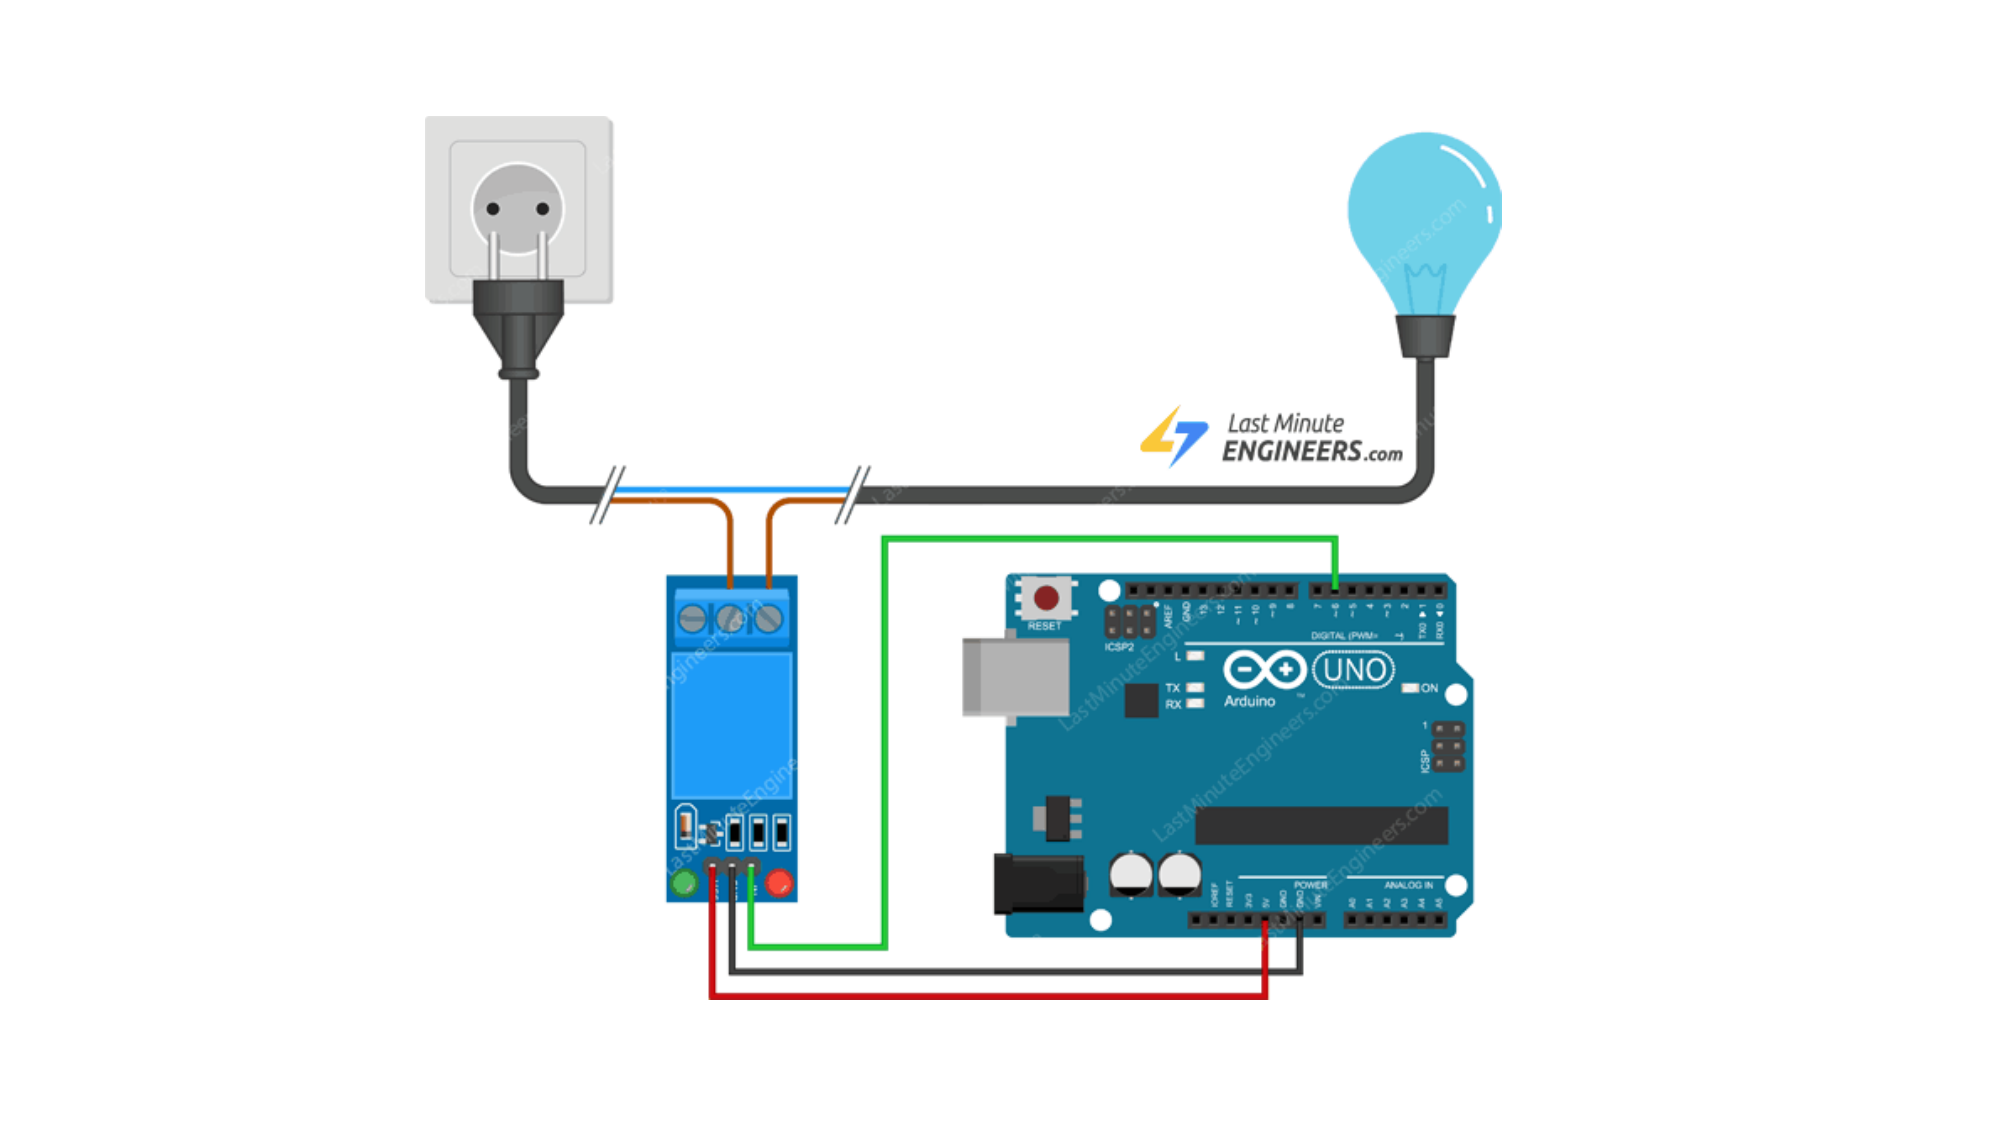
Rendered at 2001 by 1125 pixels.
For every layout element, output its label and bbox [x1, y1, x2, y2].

picture [424, 116, 1502, 1000]
